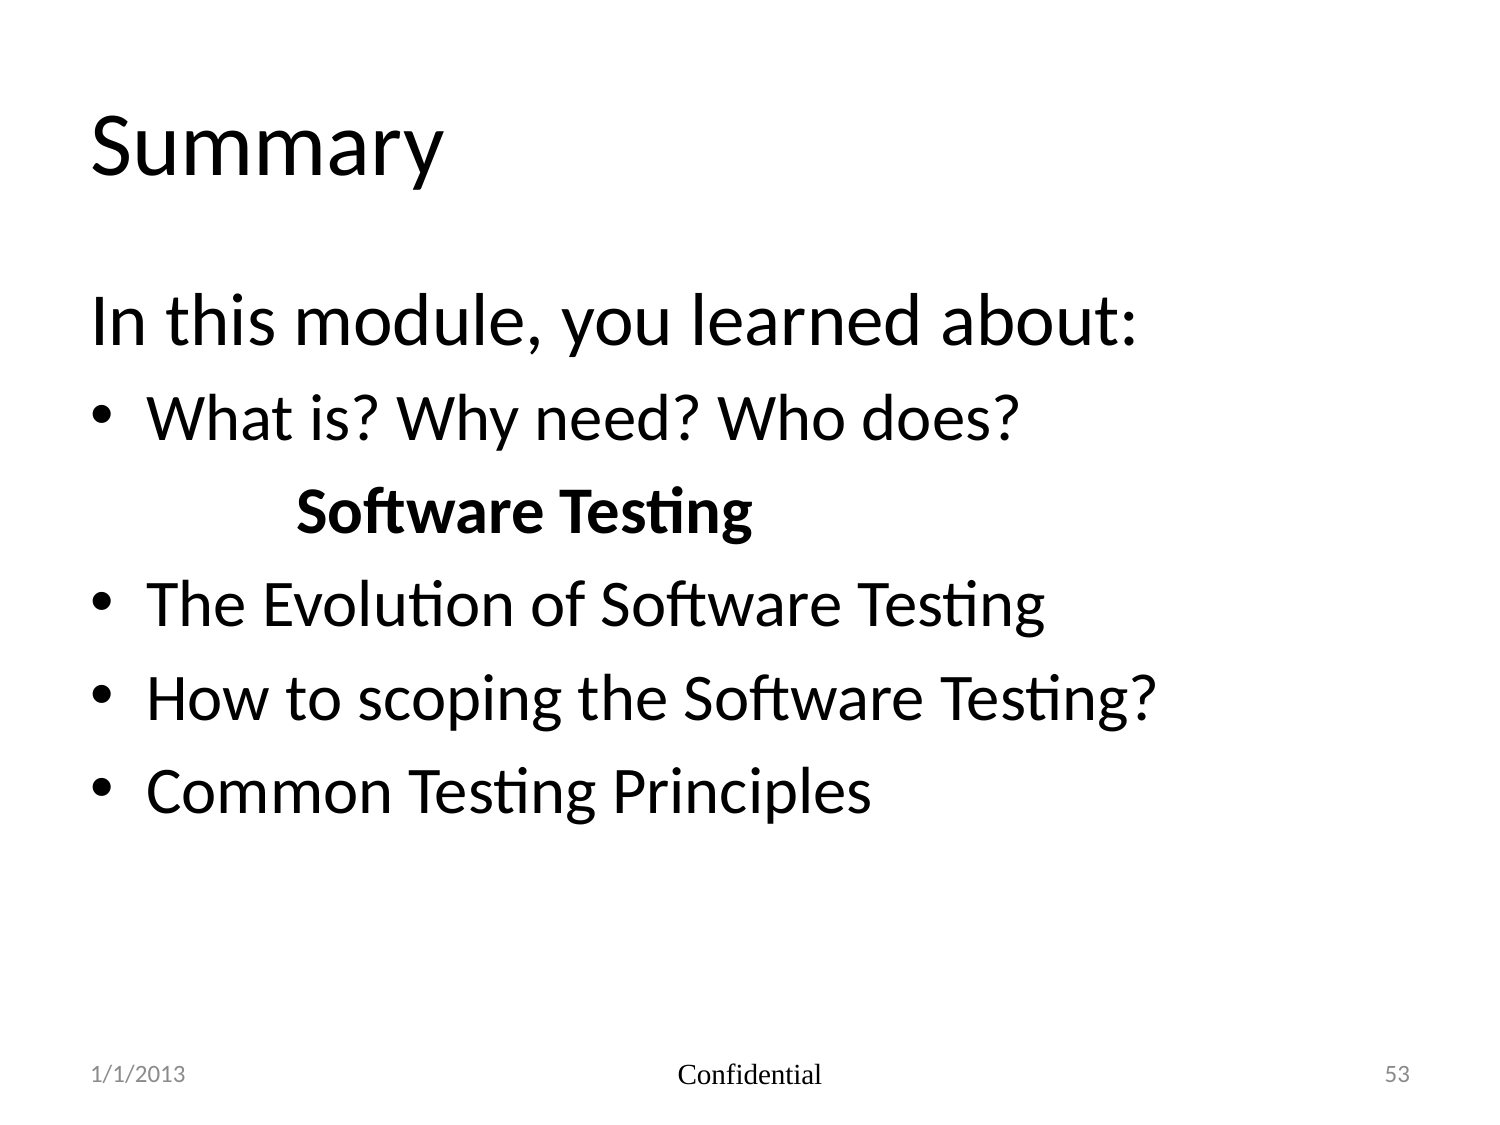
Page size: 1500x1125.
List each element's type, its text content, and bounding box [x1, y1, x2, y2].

slide_number 53 [1074, 1042, 1425, 1103]
list In this module, you learned about: What is? Why need? Who does? Software Testing The Evolution of Software Testing How to scoping the Software Testing? Common Testing Principles [75, 262, 1425, 1005]
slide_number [75, 1042, 425, 1103]
title Summary [75, 45, 1425, 233]
footer Confidential [512, 1042, 988, 1103]
